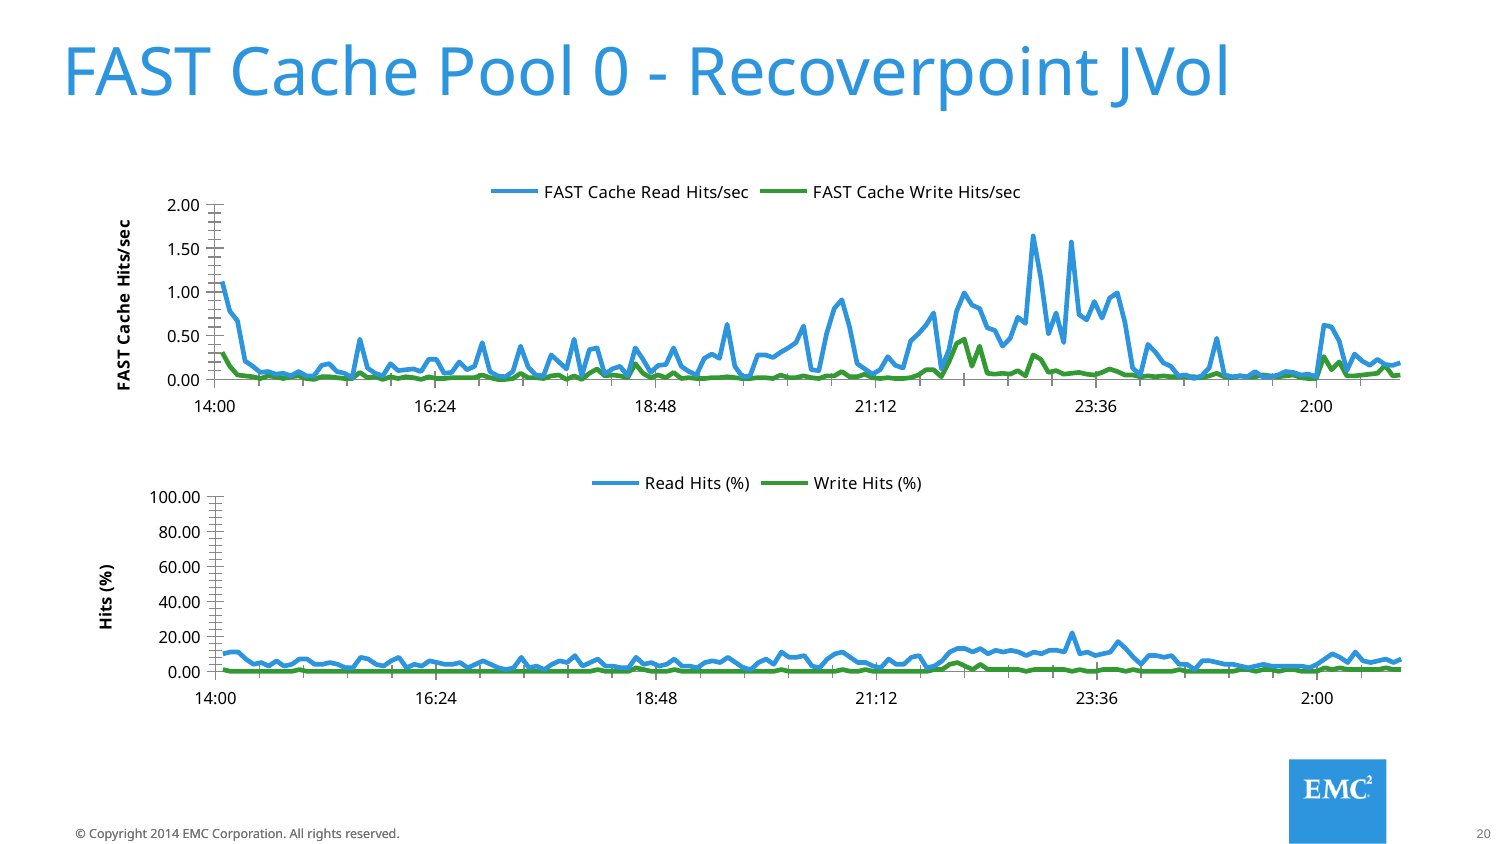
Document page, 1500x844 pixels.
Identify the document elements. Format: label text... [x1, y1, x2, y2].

chart [62, 454, 1451, 725]
picture [1303, 775, 1372, 799]
title FAST Cache Pool 0 - Recoverpoint JVol [62, 37, 1450, 113]
chart [61, 162, 1450, 433]
